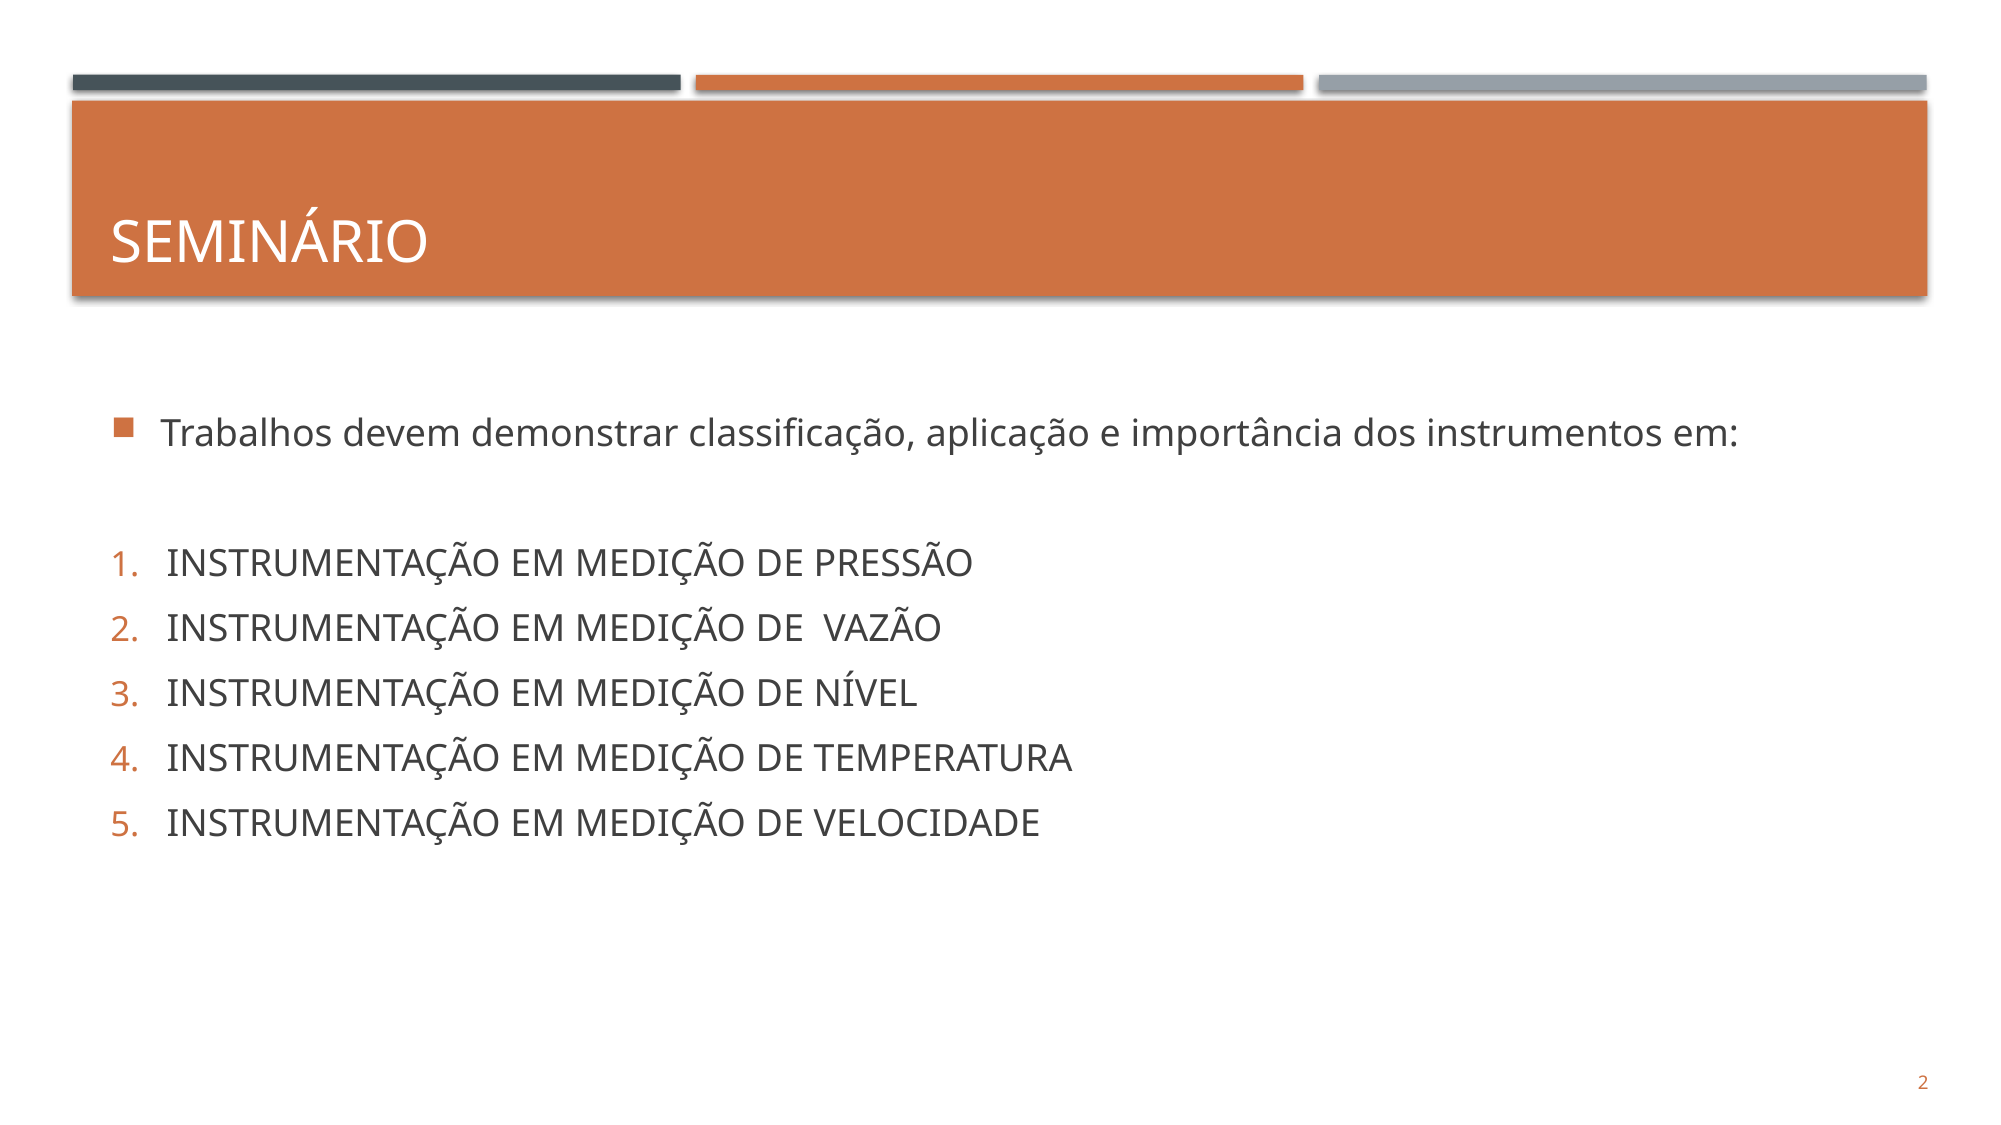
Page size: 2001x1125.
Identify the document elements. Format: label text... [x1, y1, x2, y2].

slide_number 2 [1770, 1053, 1944, 1114]
title SEMINÁRIO [95, 115, 1905, 282]
list Trabalhos devem demonstrar classificação, aplicação e importância dos instrumentos em: INSTRUMENTAÇÃO EM MEDIÇÃO DE PRESSÃO INSTRUMENTAÇÃO EM MEDIÇÃO DE VAZÃO INSTRUMENTAÇÃO EM MEDIÇÃO DE NÍVEL INSTRUMENTAÇÃO EM MEDIÇÃO DE TEMPERATURA INSTRUMENTAÇÃO EM MEDIÇÃO DE VELOCIDADE [95, 357, 1905, 962]
